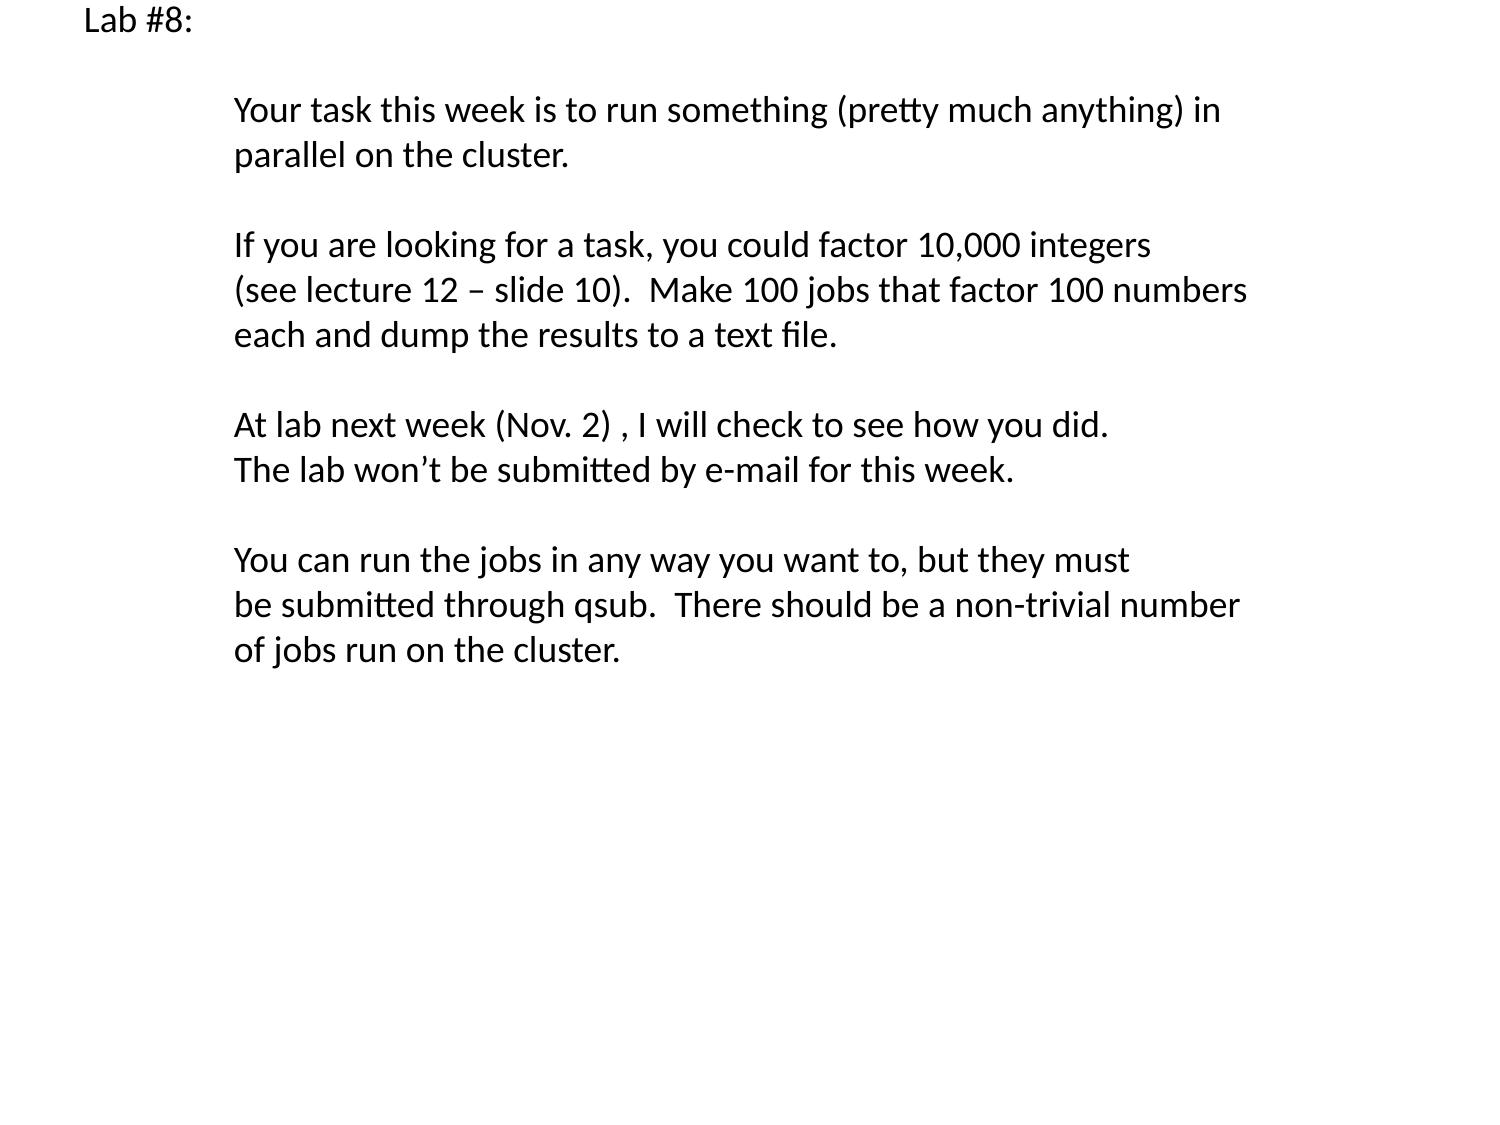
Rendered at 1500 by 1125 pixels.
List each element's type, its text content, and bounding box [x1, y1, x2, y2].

text_box Lab #8: Your task this week is to run something (pretty much anything) in parallel on the cluster. If you are looking for a task, you could factor 10,000 integers (see lecture 12 – slide 10). Make 100 jobs that factor 100 numbers each and dump the results to a text file. At lab next week (Nov. 2) , I will check to see how you did. The lab won’t be submitted by e-mail for this week. You can run the jobs in any way you want to, but they must be submitted through qsub. There should be a non-trivial number of jobs run on the cluster. [69, 0, 1264, 723]
